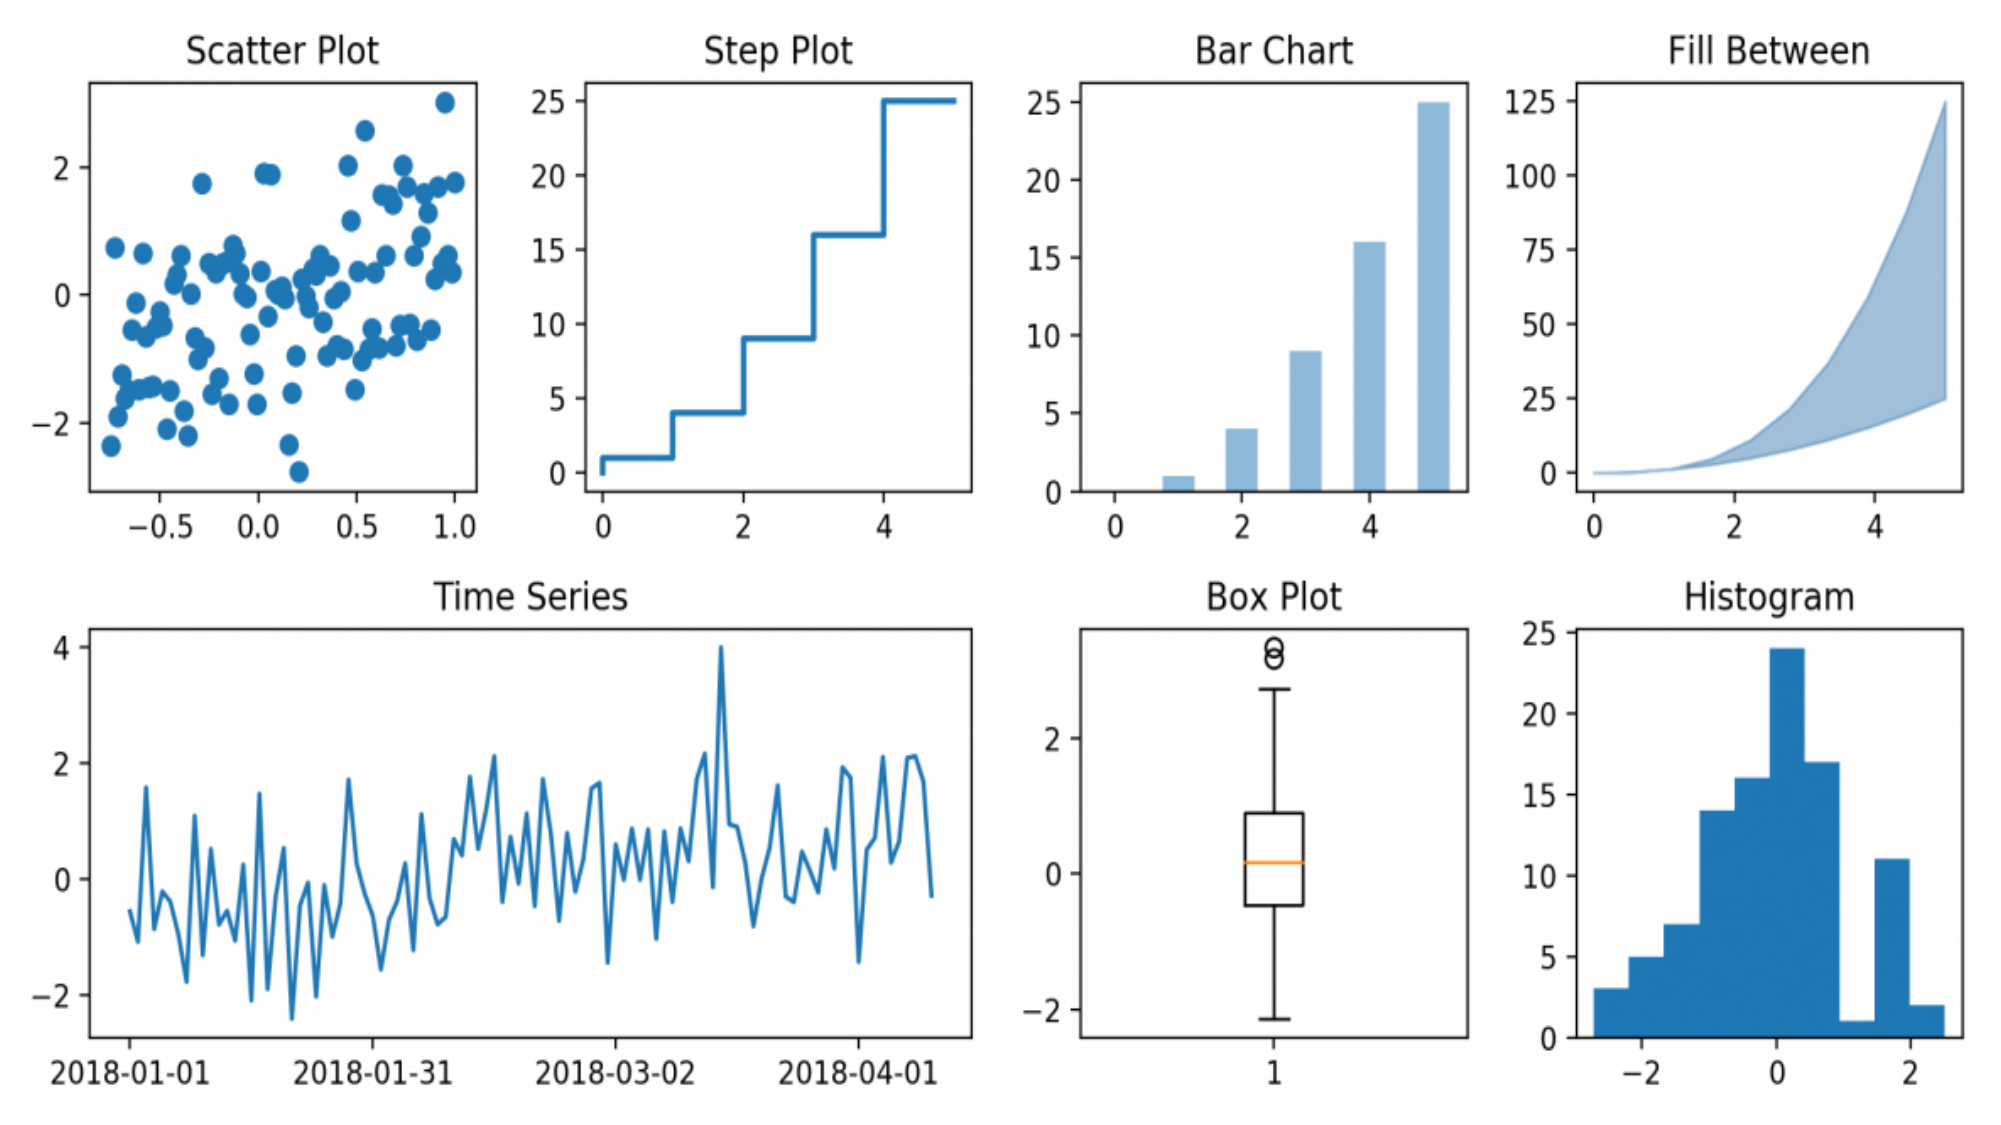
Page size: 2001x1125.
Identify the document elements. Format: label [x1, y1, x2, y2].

list [0, 0, 2000, 1125]
